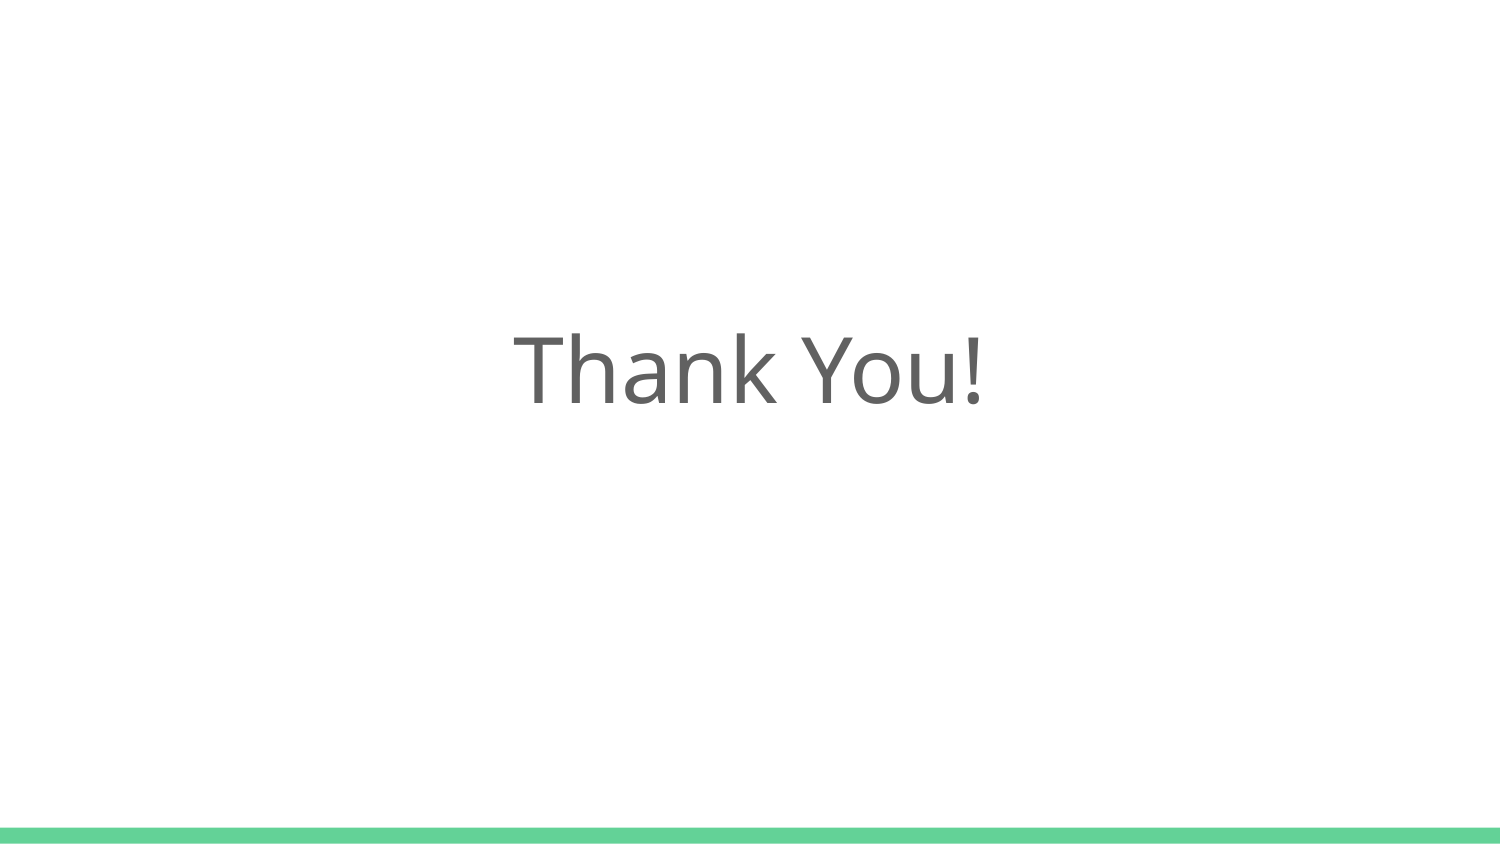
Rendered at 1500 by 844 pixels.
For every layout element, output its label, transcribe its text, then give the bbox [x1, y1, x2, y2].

list Thank You! [51, 84, 1449, 775]
